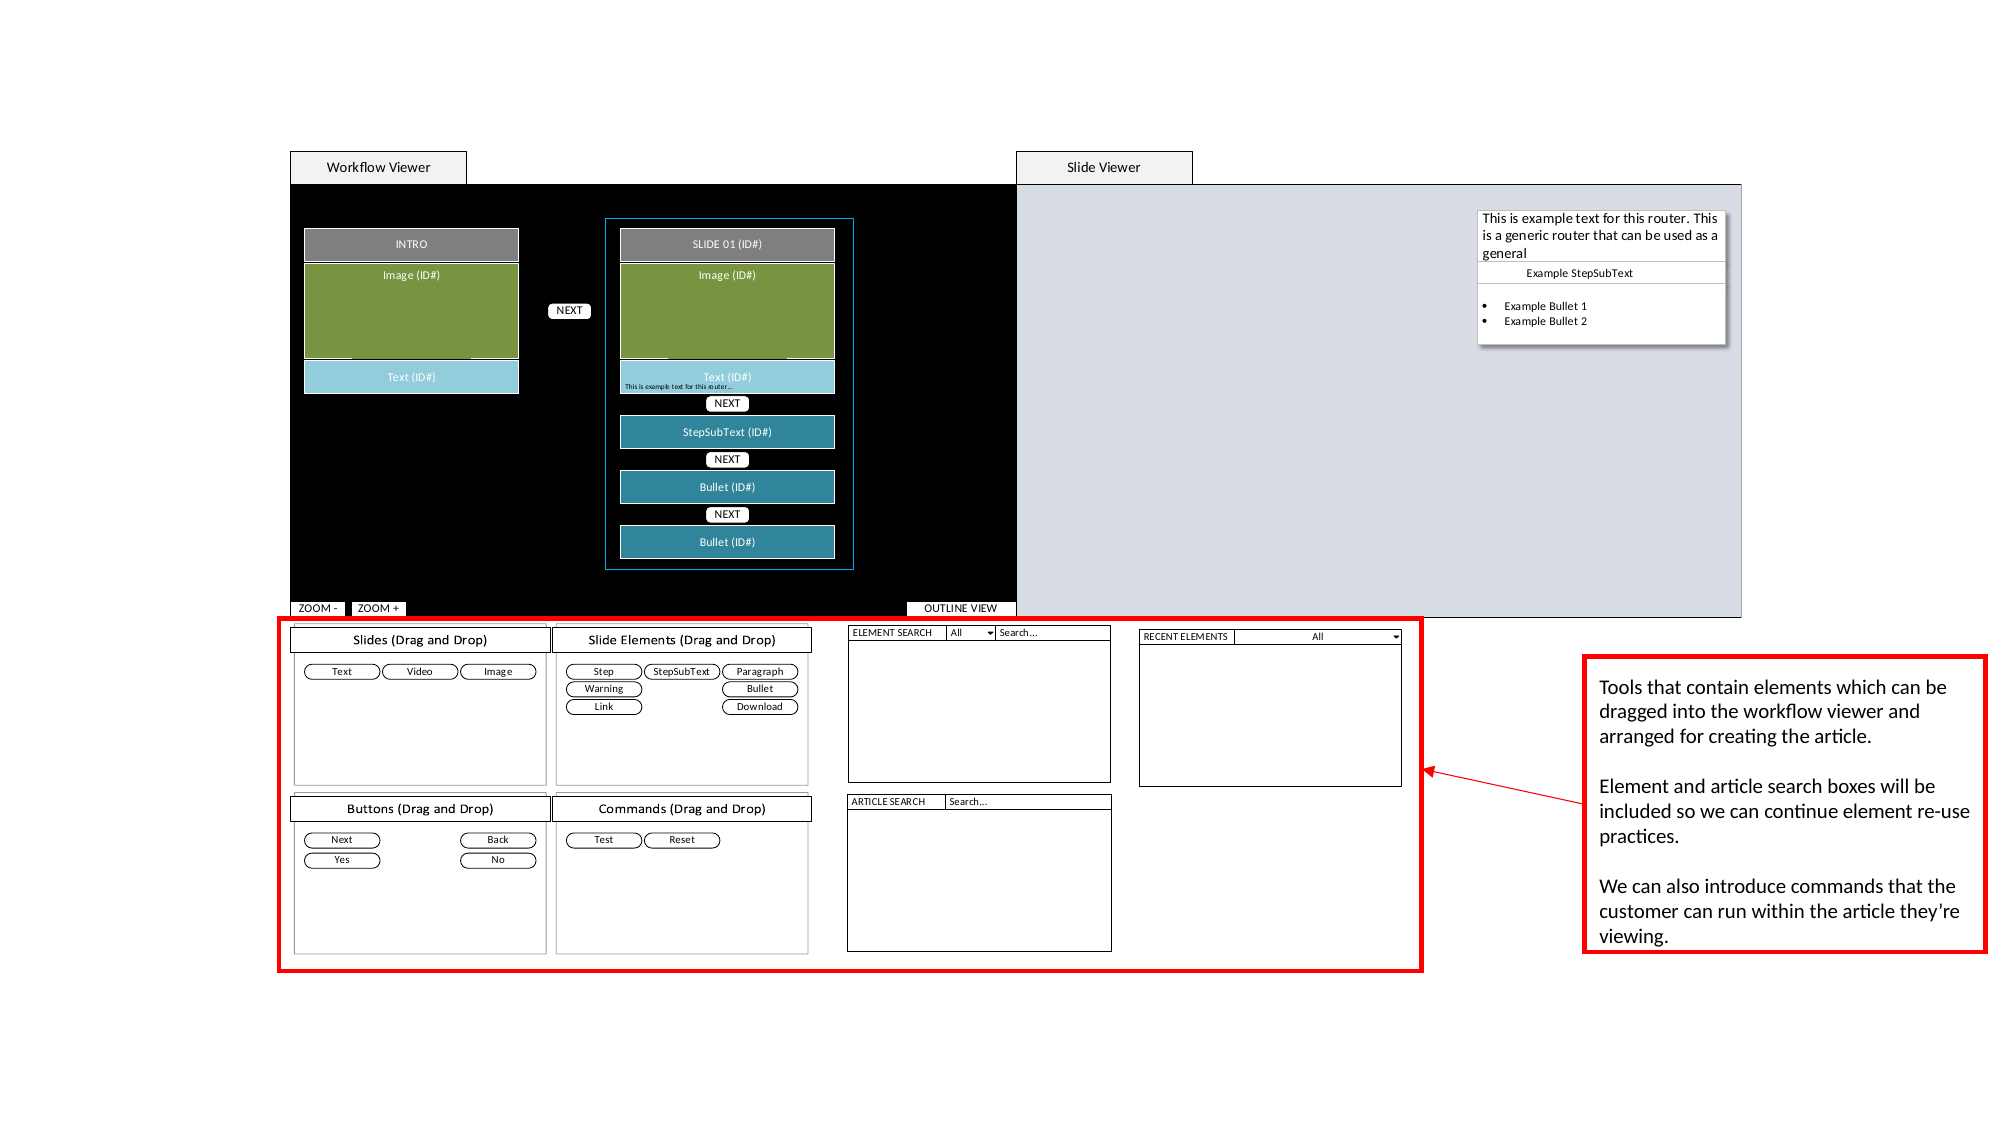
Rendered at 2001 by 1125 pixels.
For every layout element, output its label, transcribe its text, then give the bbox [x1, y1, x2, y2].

picture [288, 149, 1742, 786]
text_box Tools that contain elements which can be dragged into the workflow viewer and arranged for creating the article. Element and article search boxes will be included so we can continue element re-use practices. We can also introduce commands that the customer can run within the article they’re viewing. [1584, 665, 1986, 981]
text_box [1584, 656, 1987, 953]
picture [1136, 625, 1422, 788]
picture [844, 790, 1129, 952]
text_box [1421, 768, 1585, 805]
picture [288, 790, 813, 955]
text_box [278, 618, 1423, 972]
